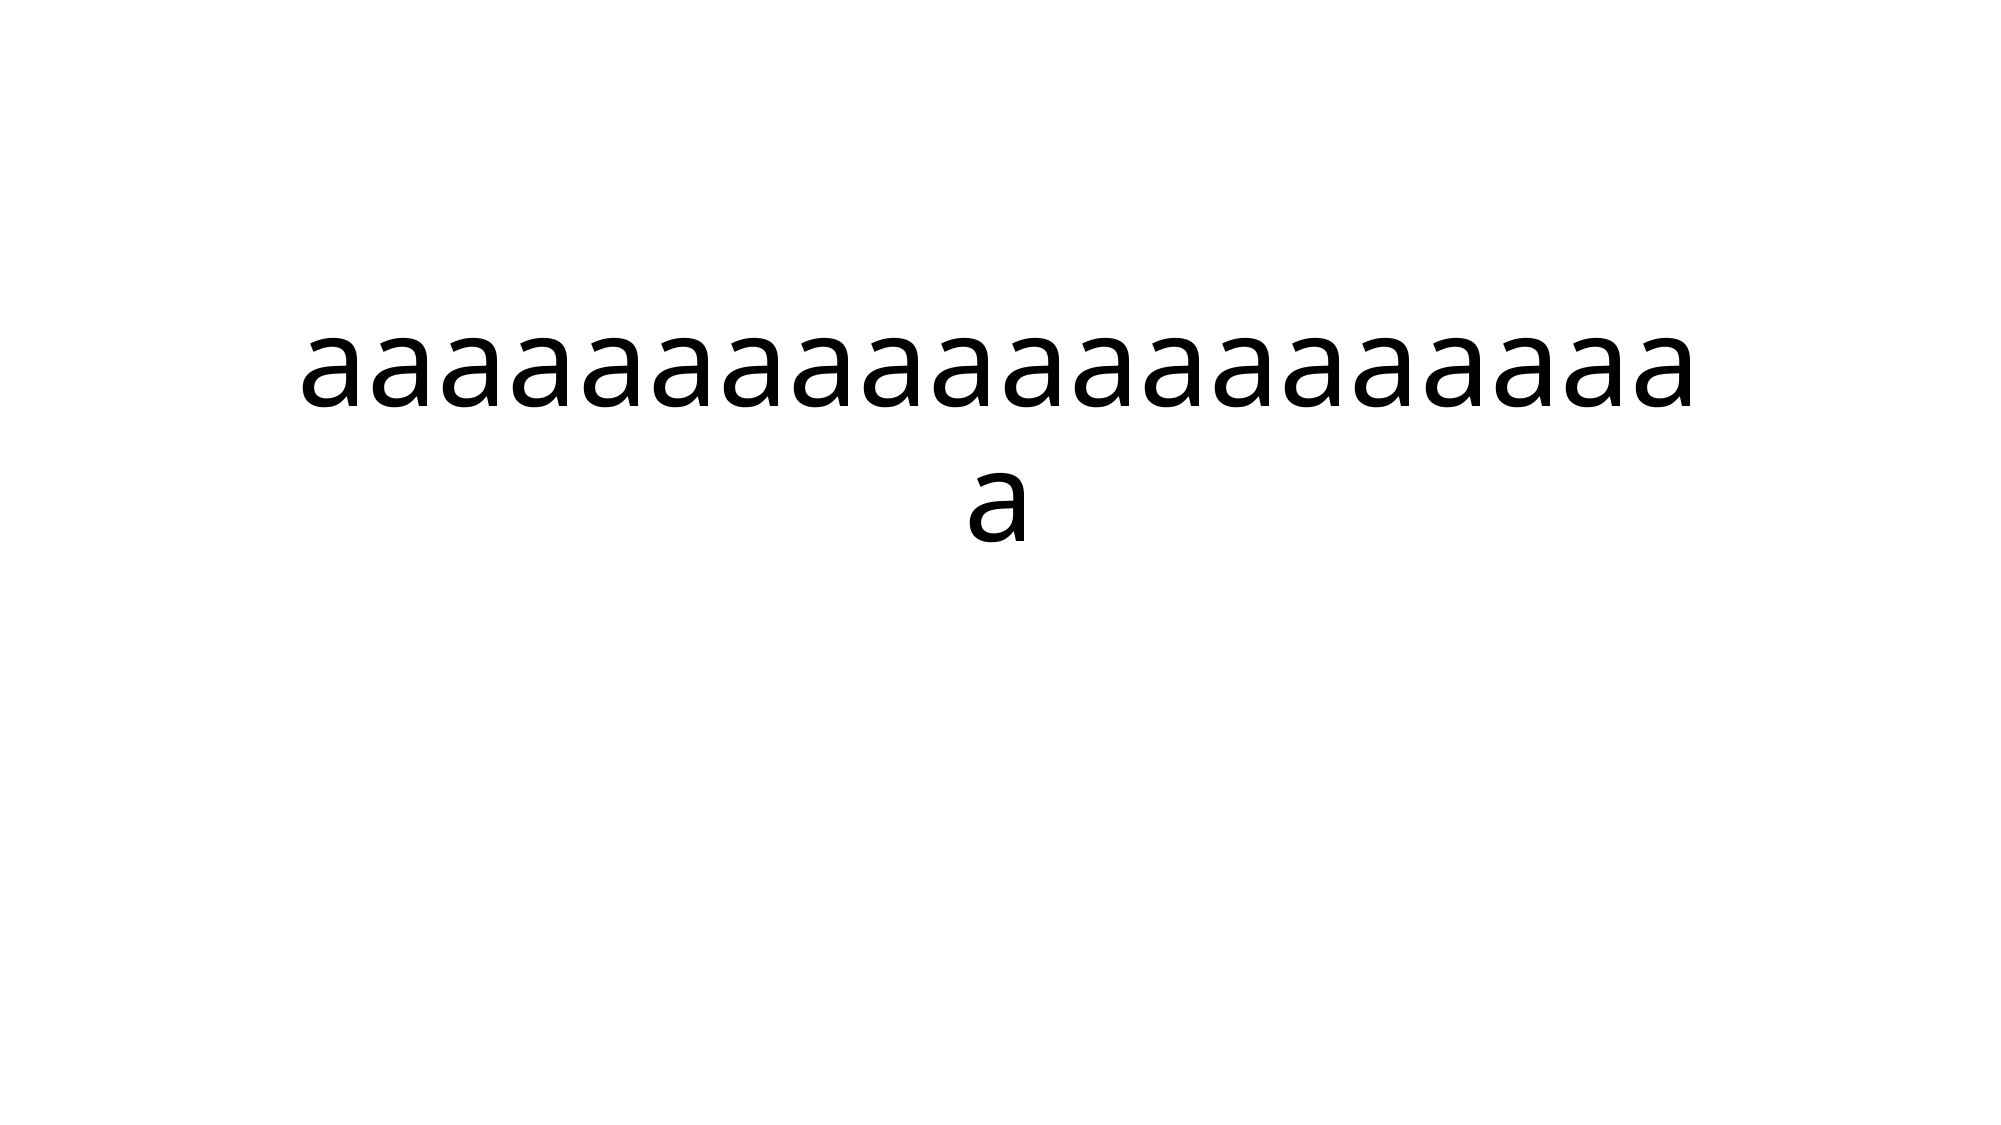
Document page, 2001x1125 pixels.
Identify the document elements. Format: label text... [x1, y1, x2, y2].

title aaaaaaaaaaaaaaaaaaaaa [249, 184, 1750, 576]
